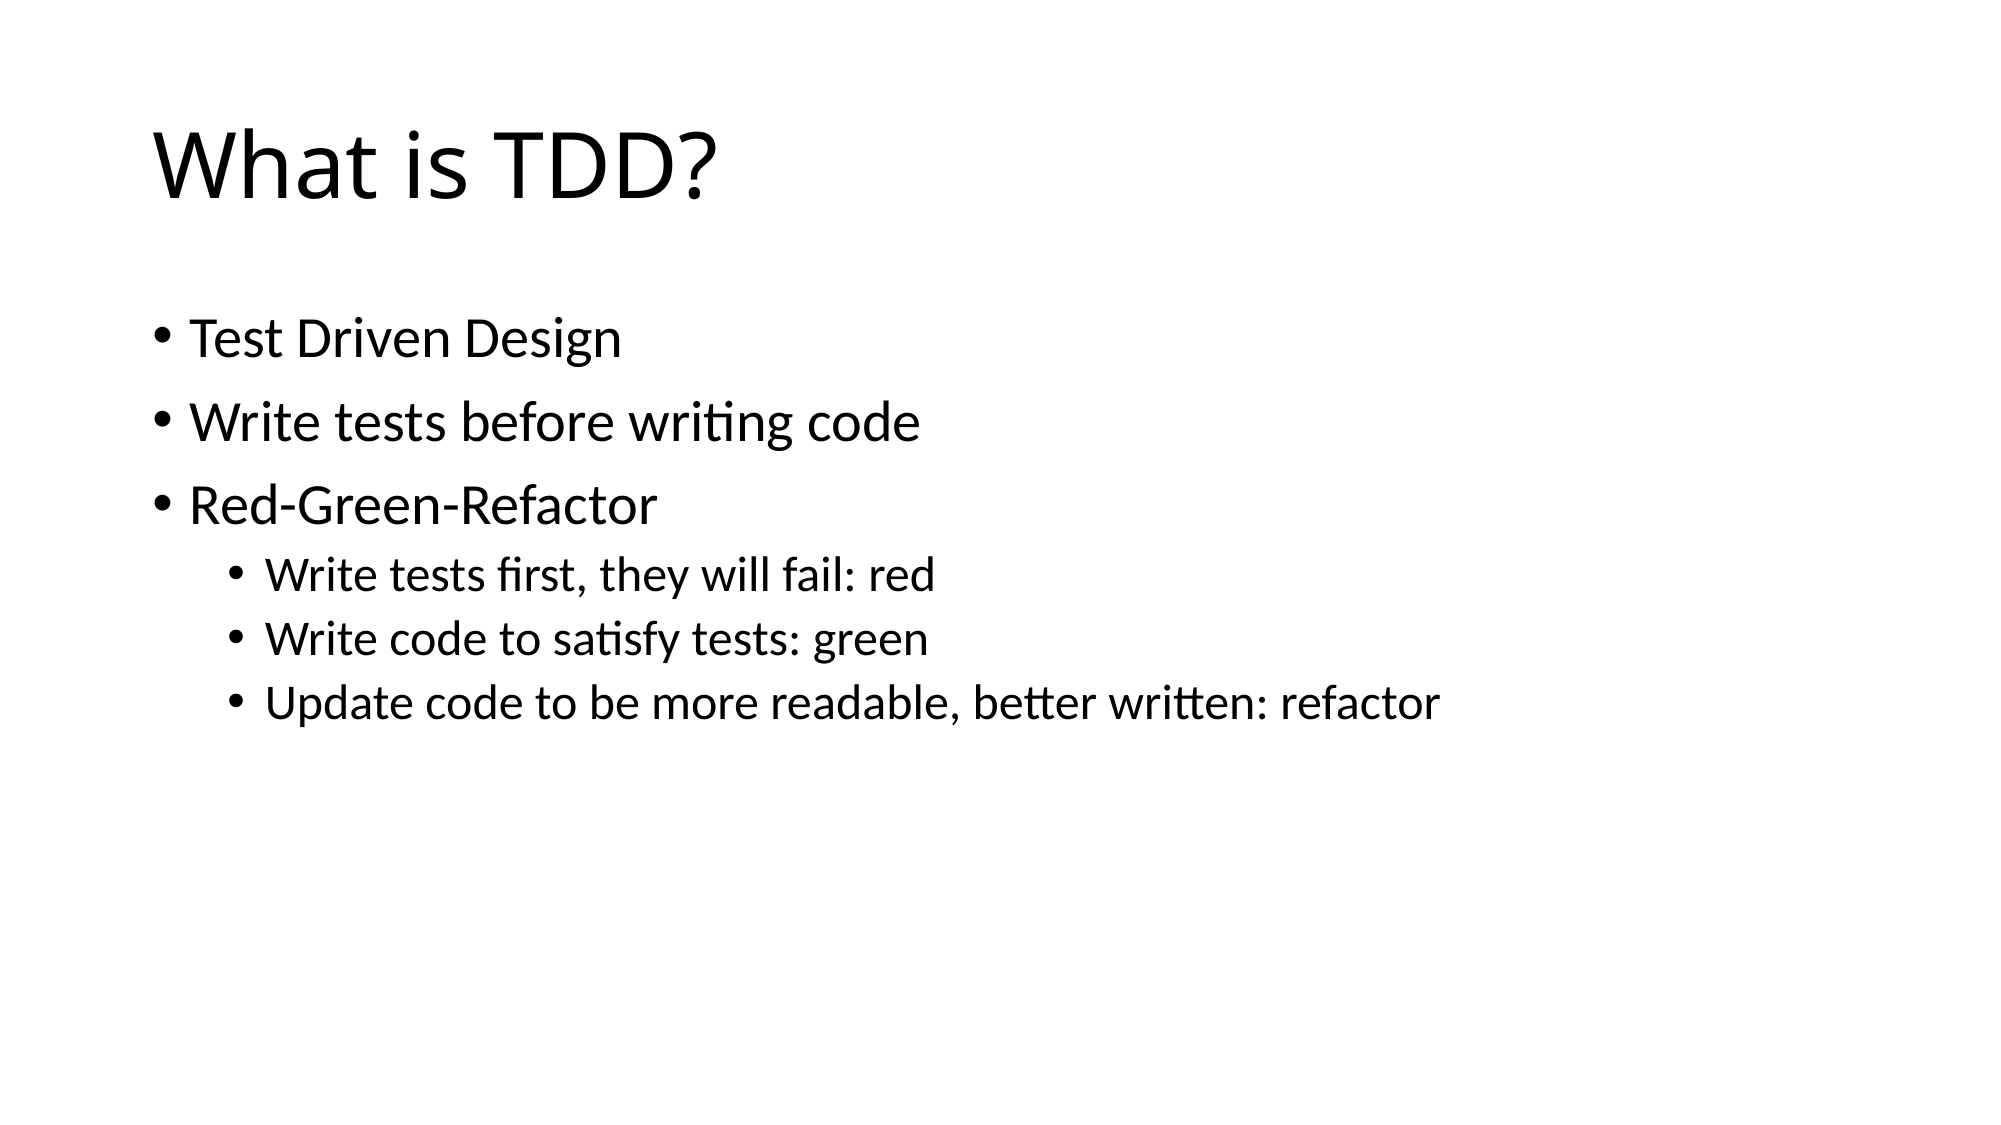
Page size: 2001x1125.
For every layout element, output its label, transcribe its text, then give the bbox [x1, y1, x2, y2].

title What is TDD? [137, 59, 1863, 278]
list Test Driven Design Write tests before writing code Red-Green-Refactor Write tests first, they will fail: red Write code to satisfy tests: green Update code to be more readable, better written: refactor [137, 299, 1863, 1014]
